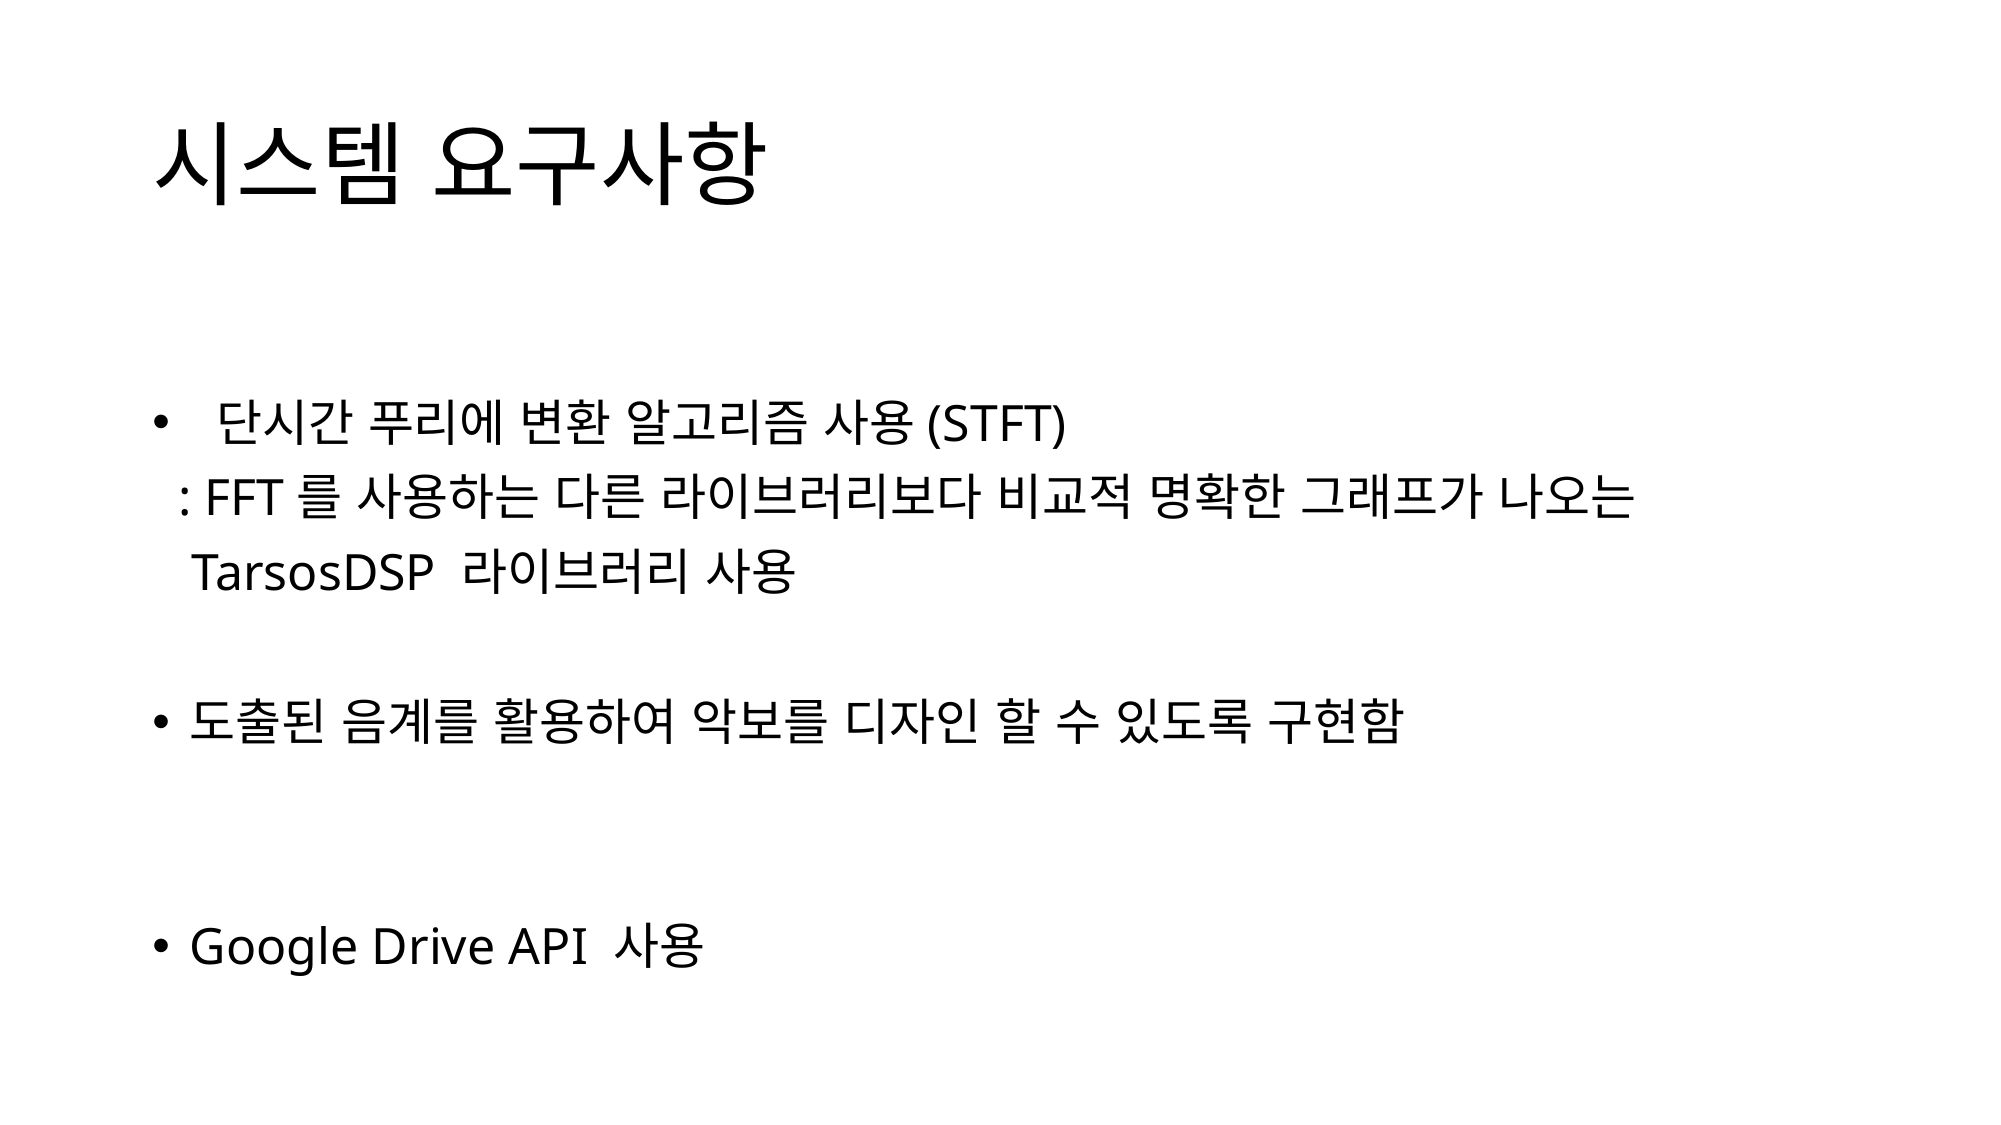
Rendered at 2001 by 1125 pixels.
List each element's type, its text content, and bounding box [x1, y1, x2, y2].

list 단시간 푸리에 변환 알고리즘 사용(STFT) : FFT를 사용하는 다른 라이브러리보다 비교적 명확한 그래프가 나오는 TarsosDSP 라이브러리 사용 도출된 음계를 활용하여 악보를 디자인 할 수 있도록 구현함 Google Drive API 사용 [137, 299, 1863, 1014]
title 시스템 요구사항 [137, 59, 1863, 278]
